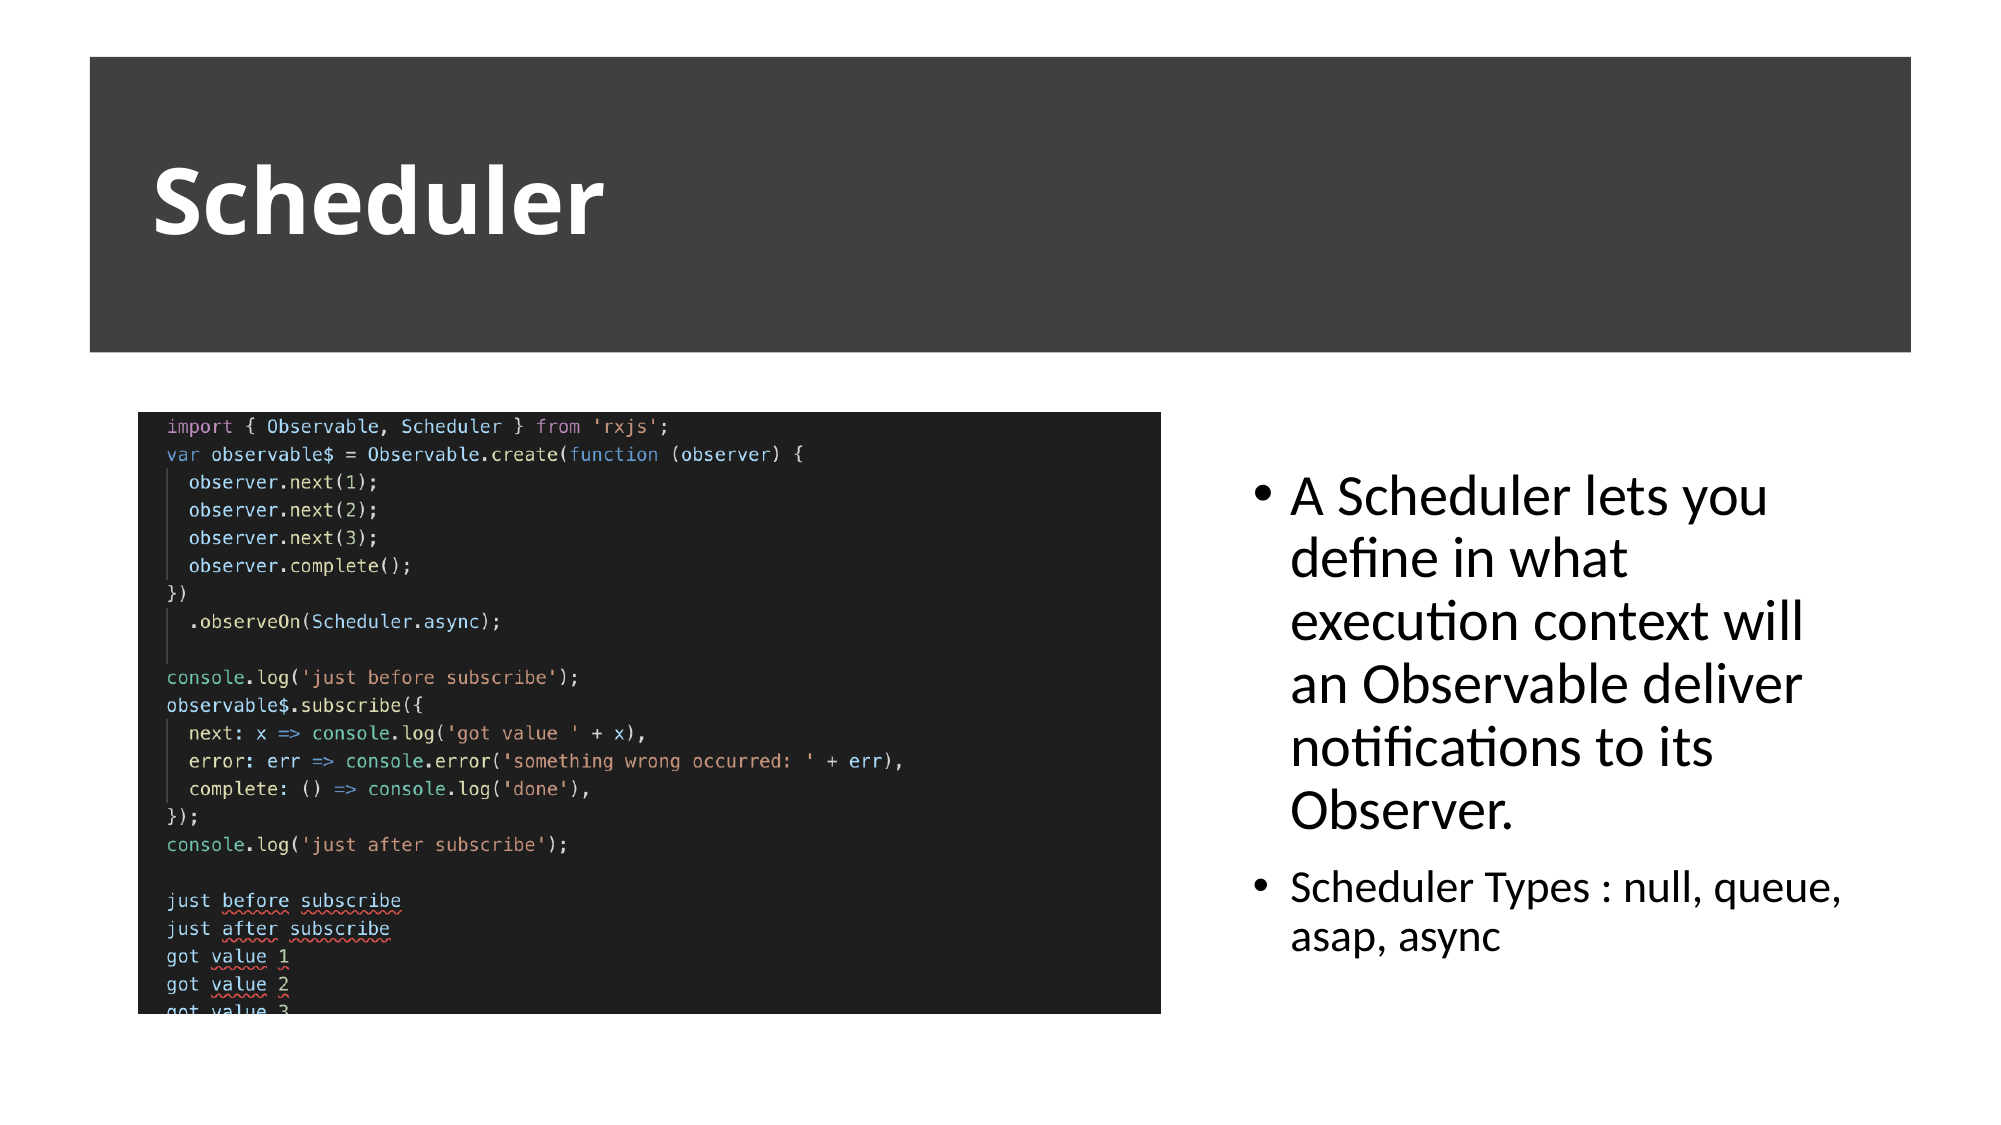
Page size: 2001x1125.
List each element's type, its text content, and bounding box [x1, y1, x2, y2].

text_box [89, 56, 1912, 353]
title Scheduler [137, 96, 1863, 314]
picture [137, 412, 1161, 1014]
list A Scheduler lets you define in what execution context will an Observable deliver notifications to its Observer. Scheduler Types : null, queue, asap, async [1237, 412, 1862, 1014]
